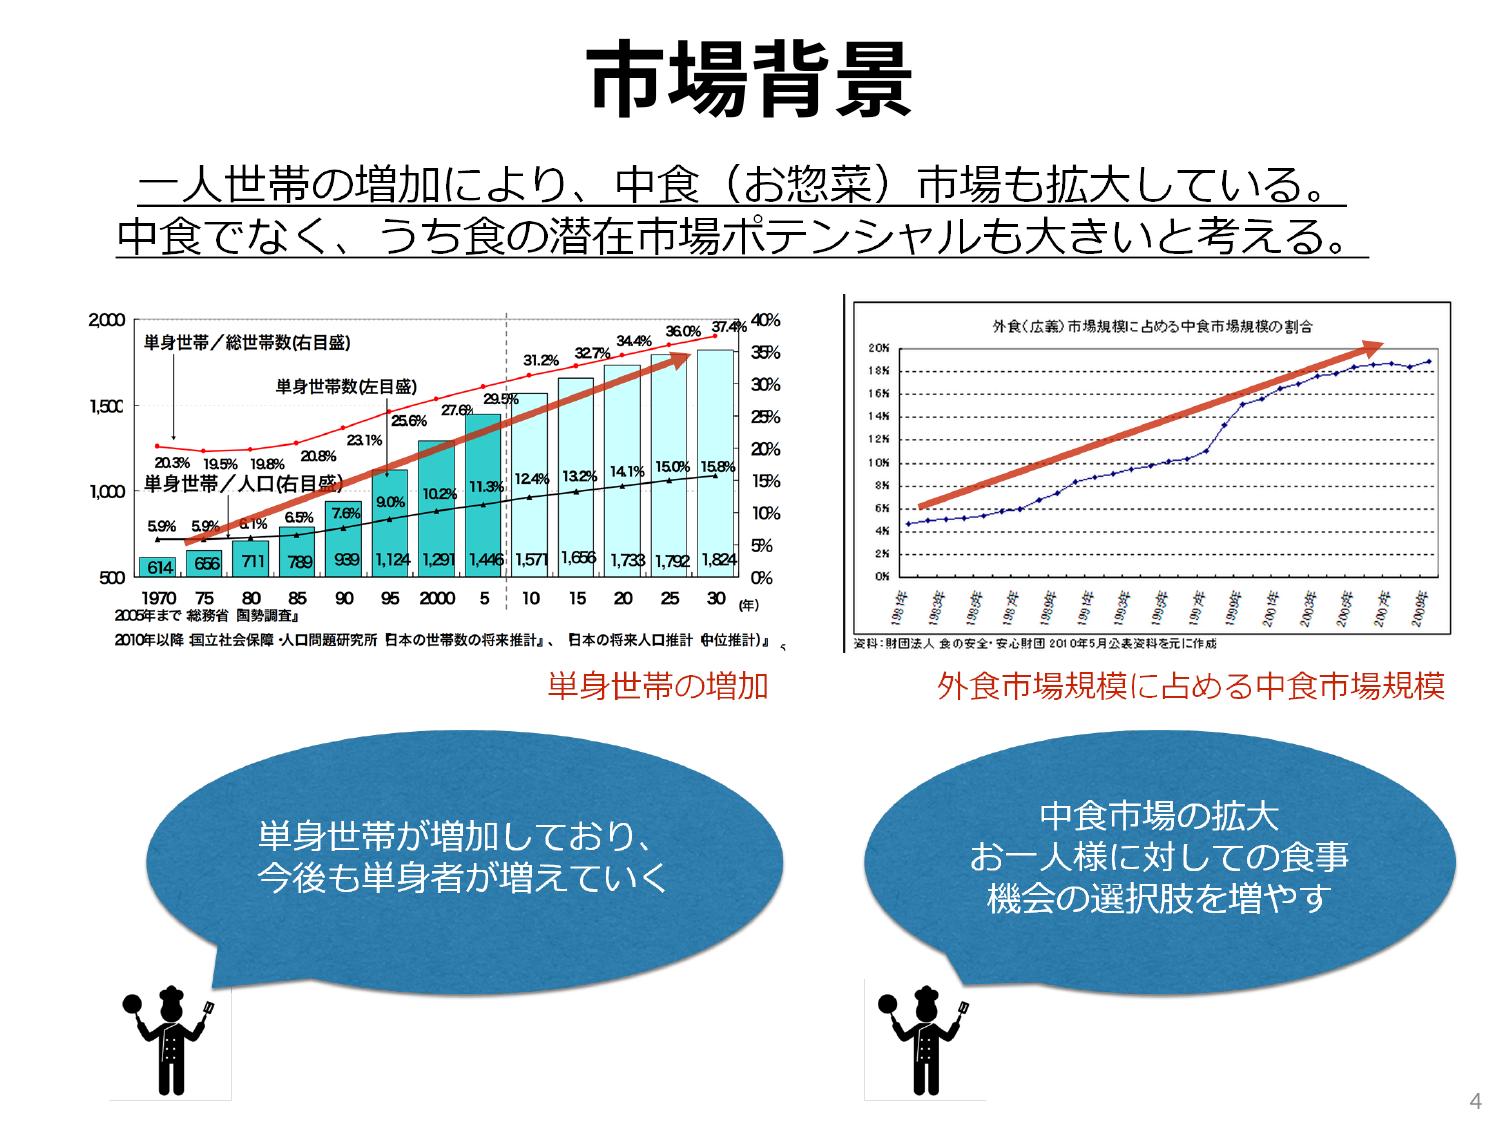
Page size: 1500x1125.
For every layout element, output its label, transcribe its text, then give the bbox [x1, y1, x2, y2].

title 市場背景 [75, 20, 1425, 149]
picture [74, 149, 1465, 1102]
slide_number 4 [1147, 1069, 1498, 1125]
